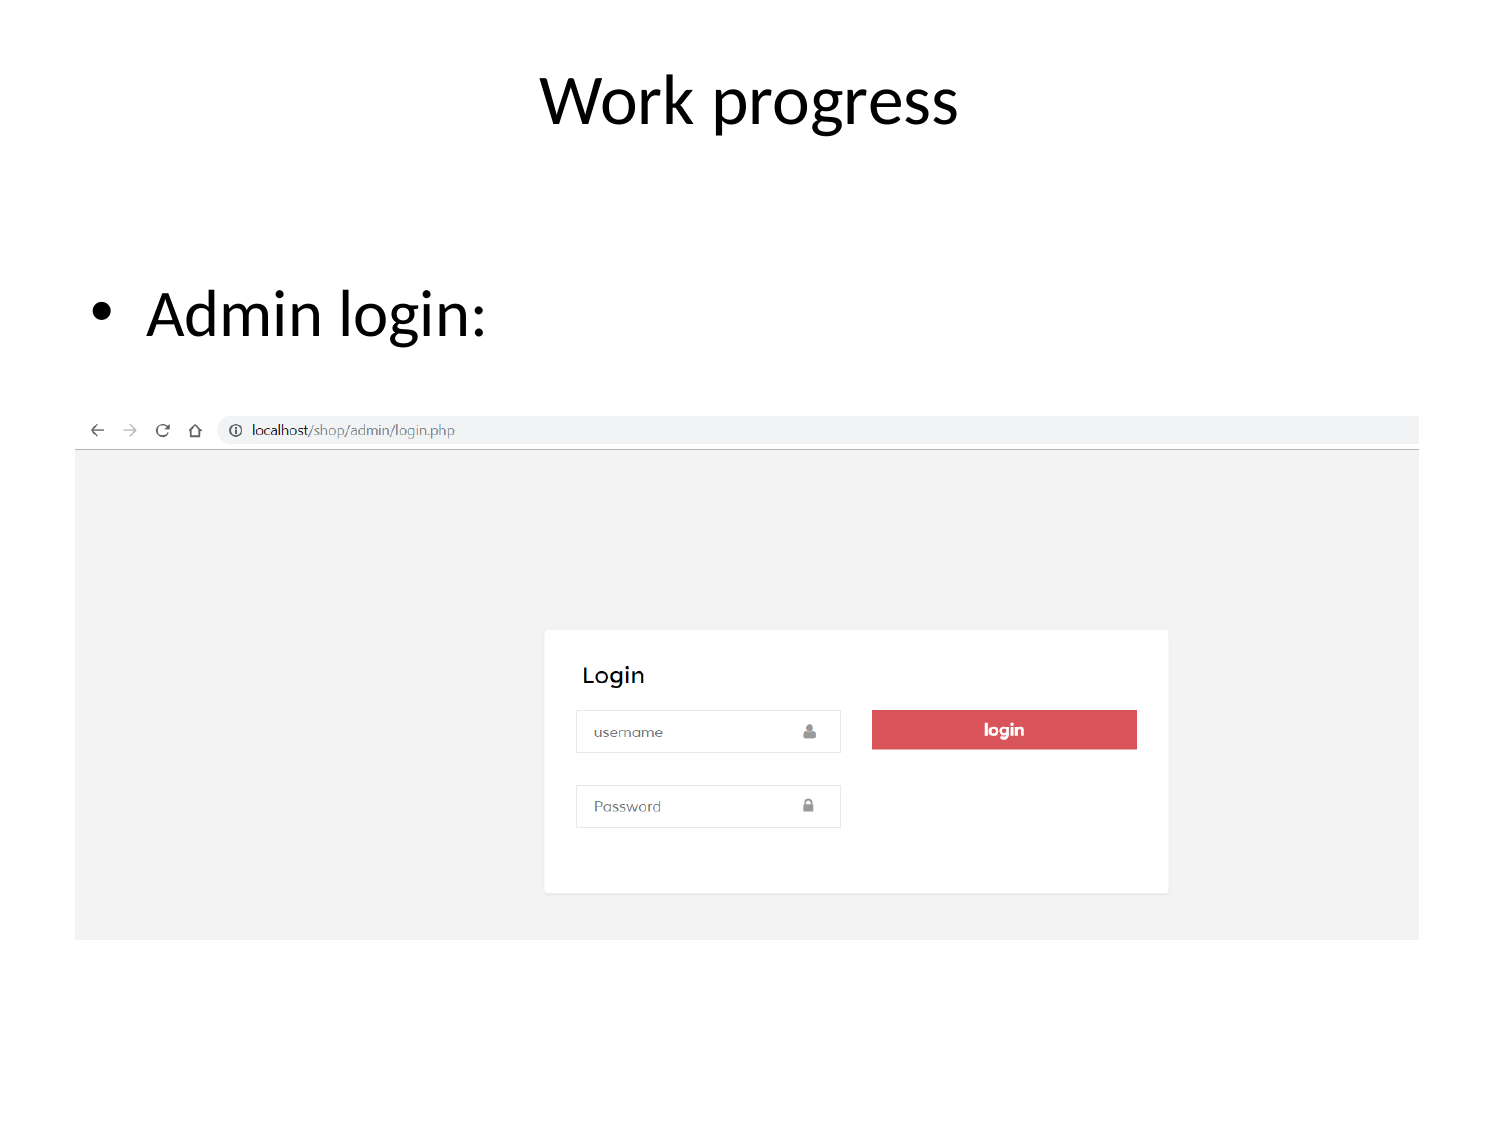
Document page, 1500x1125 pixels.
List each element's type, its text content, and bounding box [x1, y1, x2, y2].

list Admin login: [75, 262, 1425, 1005]
title Work progress [75, 45, 1425, 233]
picture [74, 412, 1419, 940]
